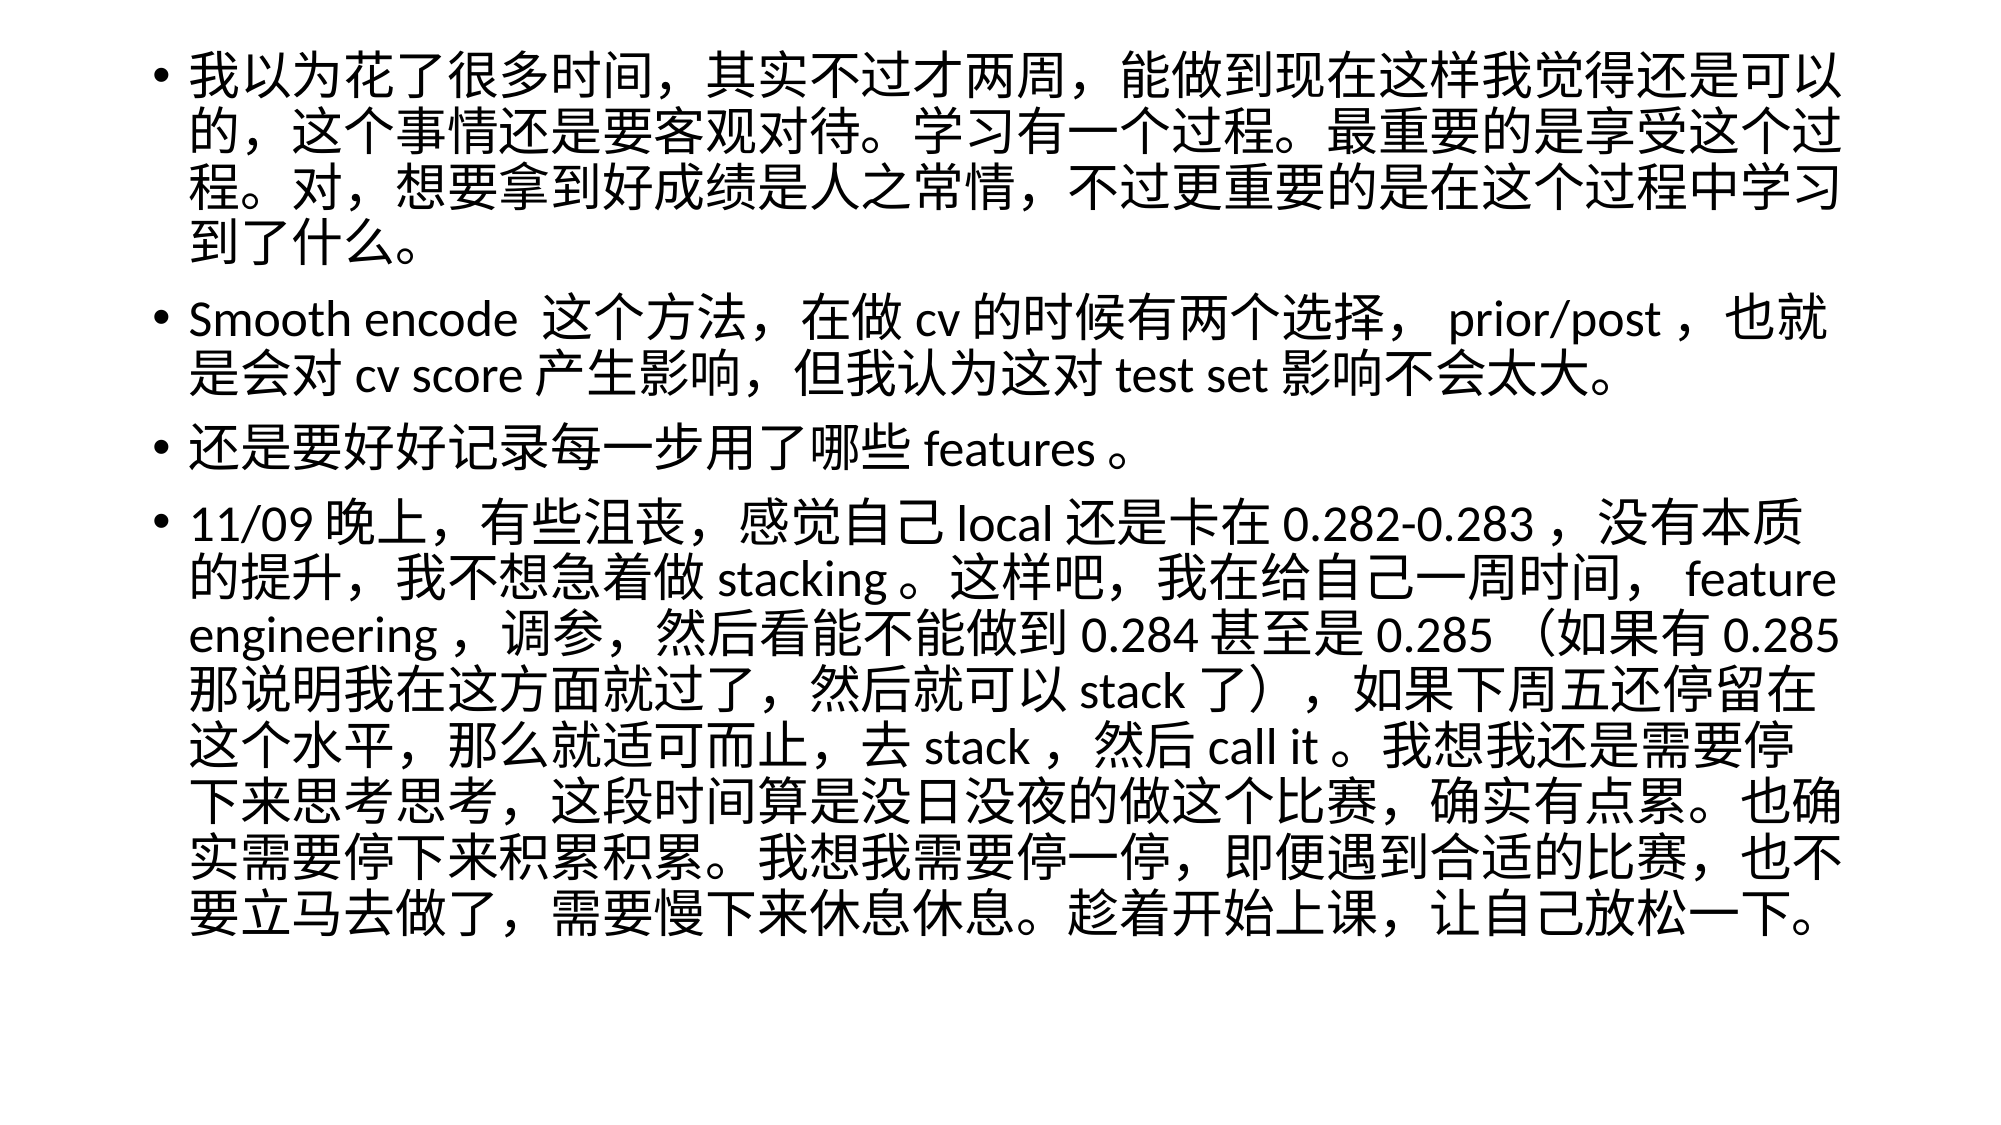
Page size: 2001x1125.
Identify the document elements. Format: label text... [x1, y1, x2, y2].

list 我以为花了很多时间，其实不过才两周，能做到现在这样我觉得还是可以的，这个事情还是要客观对待。学习有一个过程。最重要的是享受这个过程。对，想要拿到好成绩是人之常情，不过更重要的是在这个过程中学习到了什么。 Smooth encode 这个方法，在做cv的时候有两个选择，prior/post，也就是会对cv score产生影响，但我认为这对test set影响不会太大。 还是要好好记录每一步用了哪些features。 11/09晚上，有些沮丧，感觉自己local还是卡在0.282-0.283，没有本质的提升，我不想急着做stacking。这样吧，我在给自己一周时间，feature engineering，调参，然后看能不能做到0.284甚至是0.285（如果有0.285那说明我在这方面就过了，然后就可以stack了），如果下周五还停留在这个水平，那么就适可而止，去stack，然后call it。我想我还是需要停下来思考思考，这段时间算是没日没夜的做这个比赛，确实有点累。也确实需要停下来积累积累。我想我需要停一停，即便遇到合适的比赛，也不要立马去做了，需要慢下来休息休息。趁着开始上课，让自己放松一下。 [137, 42, 1863, 1012]
